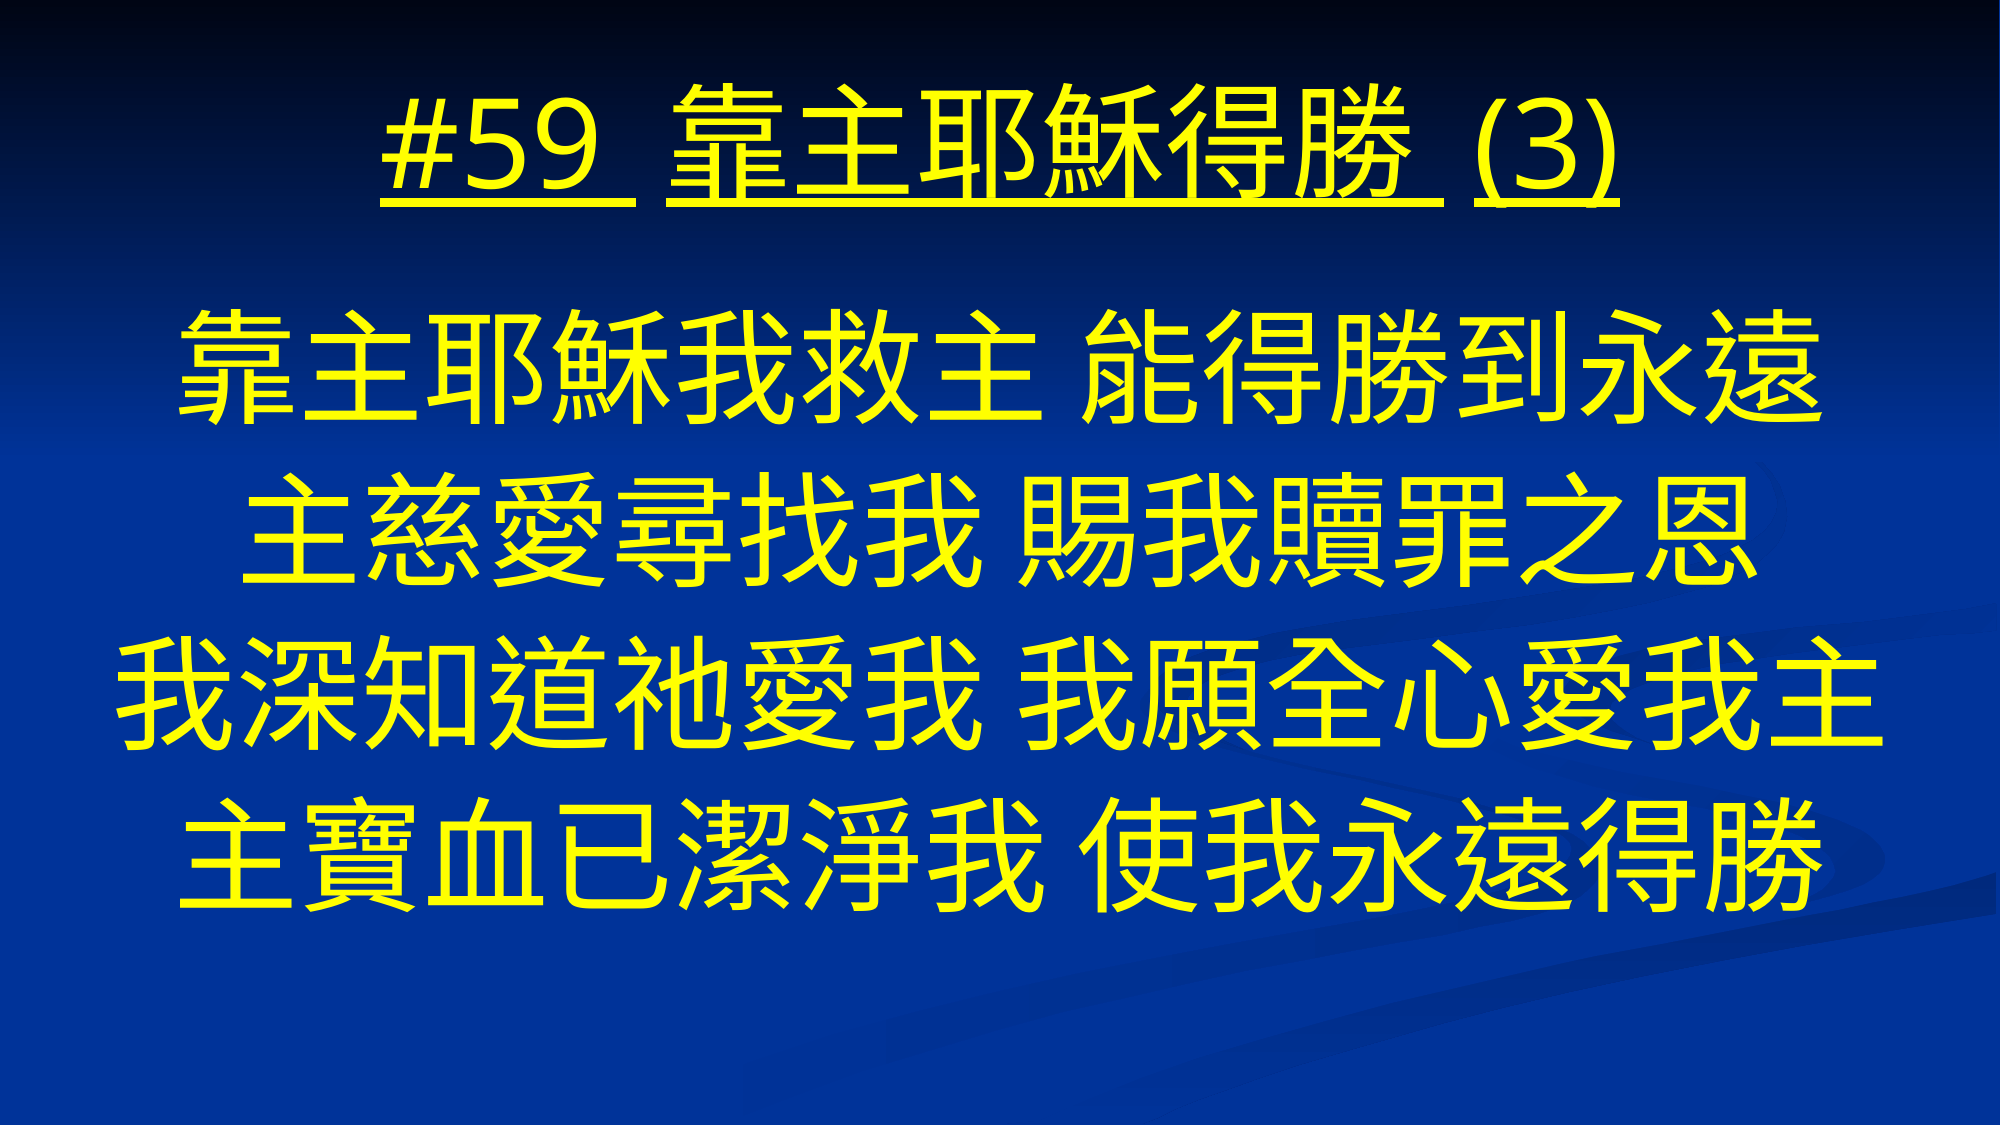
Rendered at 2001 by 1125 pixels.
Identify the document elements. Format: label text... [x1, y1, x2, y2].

title #59 靠主耶穌得勝 (3) [99, 45, 1900, 233]
list 靠主耶穌我救主 能得勝到永遠 主慈愛尋找我 賜我贖罪之恩 我深知道祂愛我 我願全心愛我主 主寶血已潔淨我 使我永遠得勝 [54, 282, 1945, 1025]
